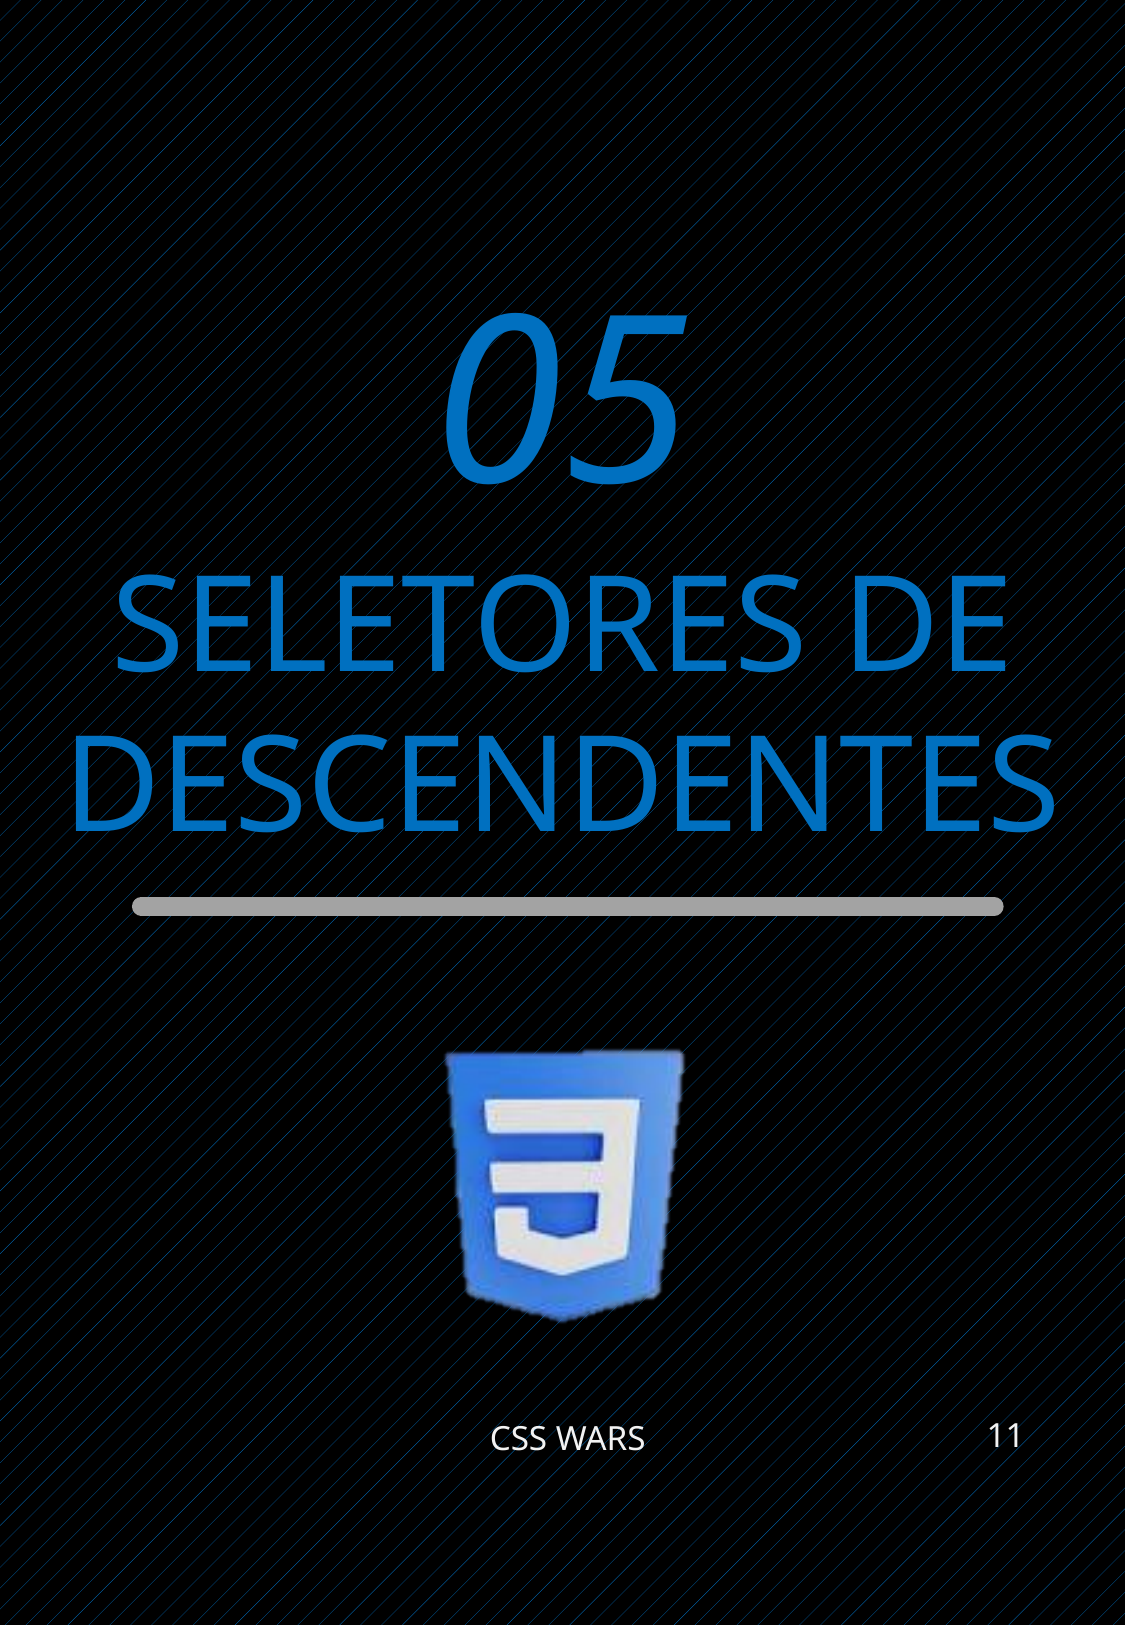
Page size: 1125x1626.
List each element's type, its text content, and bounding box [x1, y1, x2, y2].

text_box 05 [0, 250, 1125, 538]
slide_number 11 [970, 1394, 1040, 1481]
footer CSS WARS [260, 1394, 876, 1481]
title SELETORES DE DESCENDENTES [0, 539, 1125, 866]
picture [376, 992, 759, 1375]
